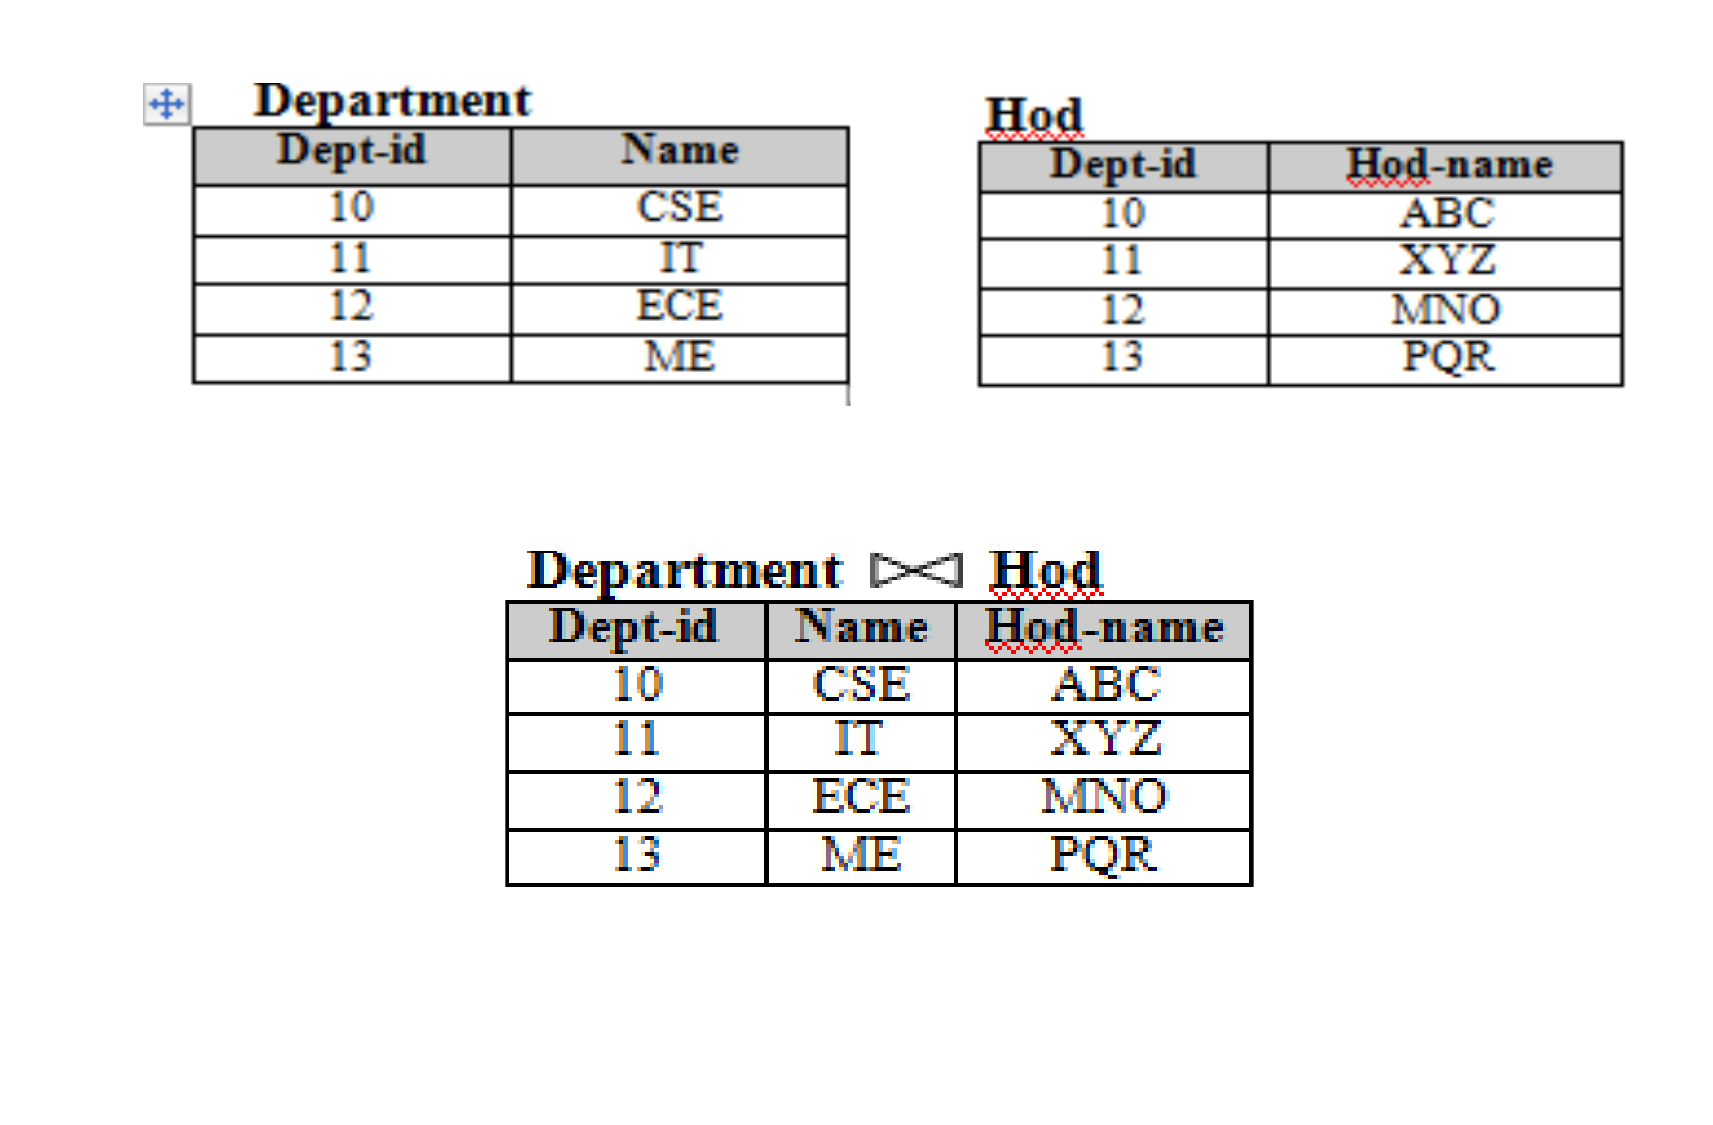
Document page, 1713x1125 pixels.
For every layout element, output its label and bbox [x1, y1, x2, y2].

text_box [142, 62, 1713, 426]
text_box [505, 551, 1254, 887]
